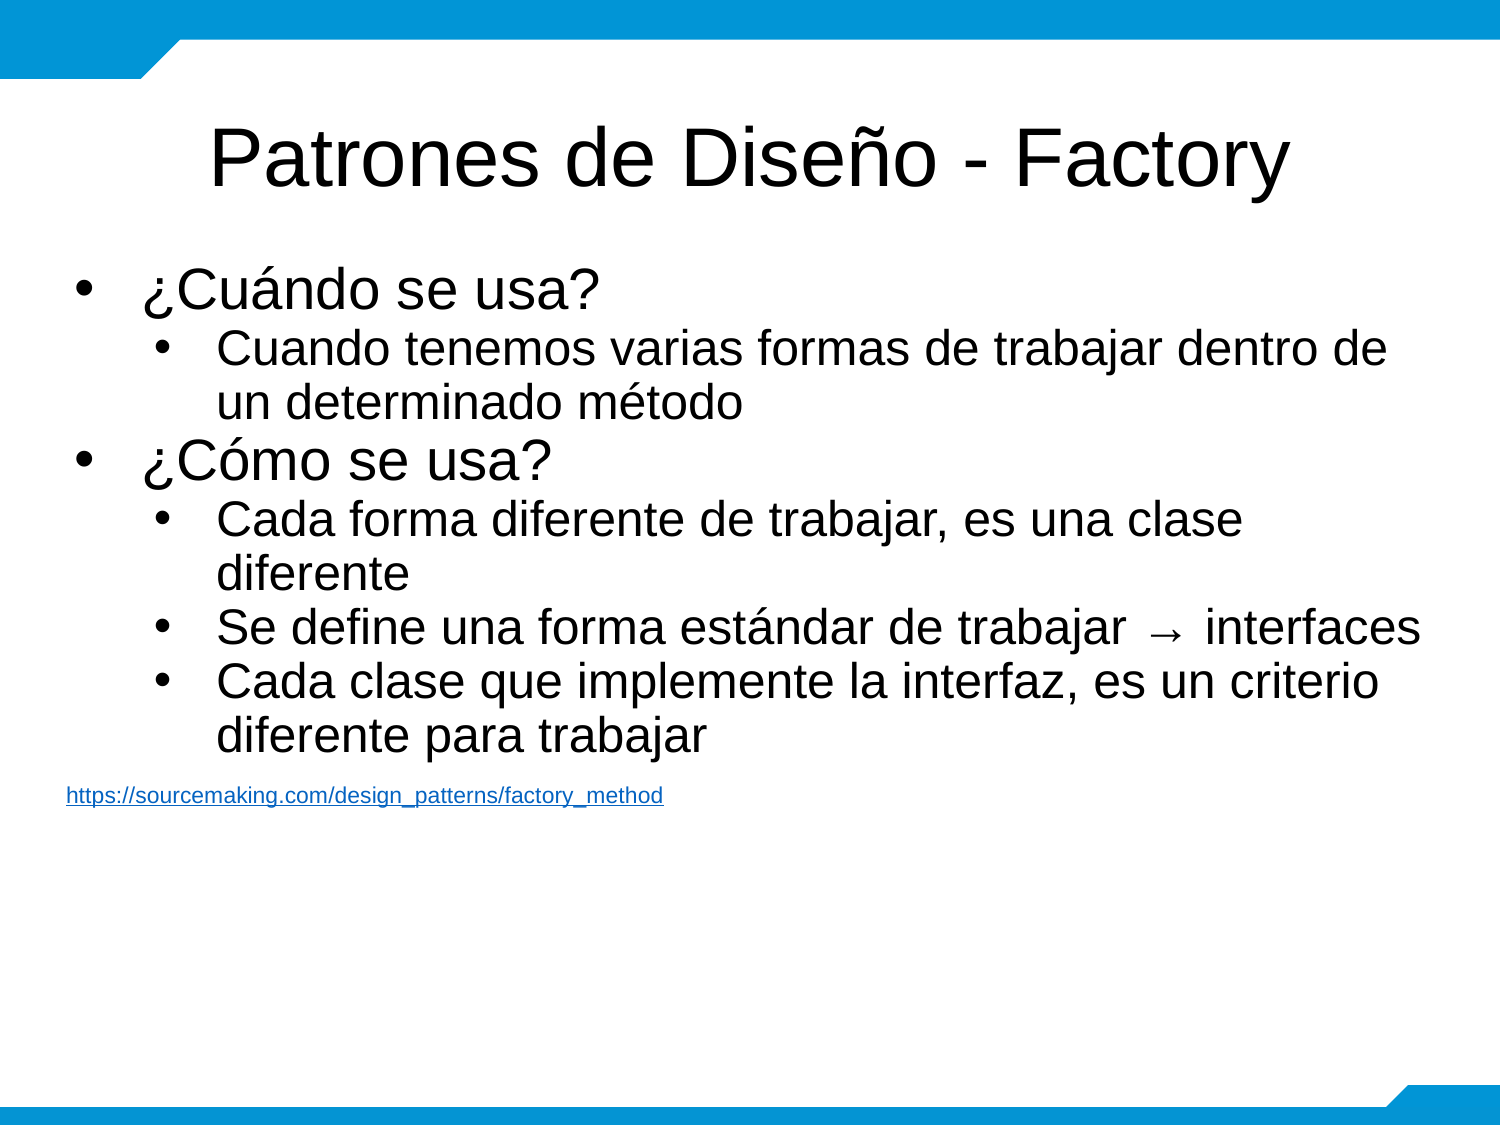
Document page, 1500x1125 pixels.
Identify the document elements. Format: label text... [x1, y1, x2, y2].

title Patrones de Diseño - Factory [51, 97, 1449, 223]
list ¿Cuándo se usa? Cuando tenemos varias formas de trabajar dentro de un determinado método ¿Cómo se usa? Cada forma diferente de trabajar, es una clase diferente Se define una forma estándar de trabajar → interfaces Cada clase que implemente la interfaz, es un criterio diferente para trabajar https://sourcemaking.com/design_patterns/factory_method [51, 252, 1449, 1000]
